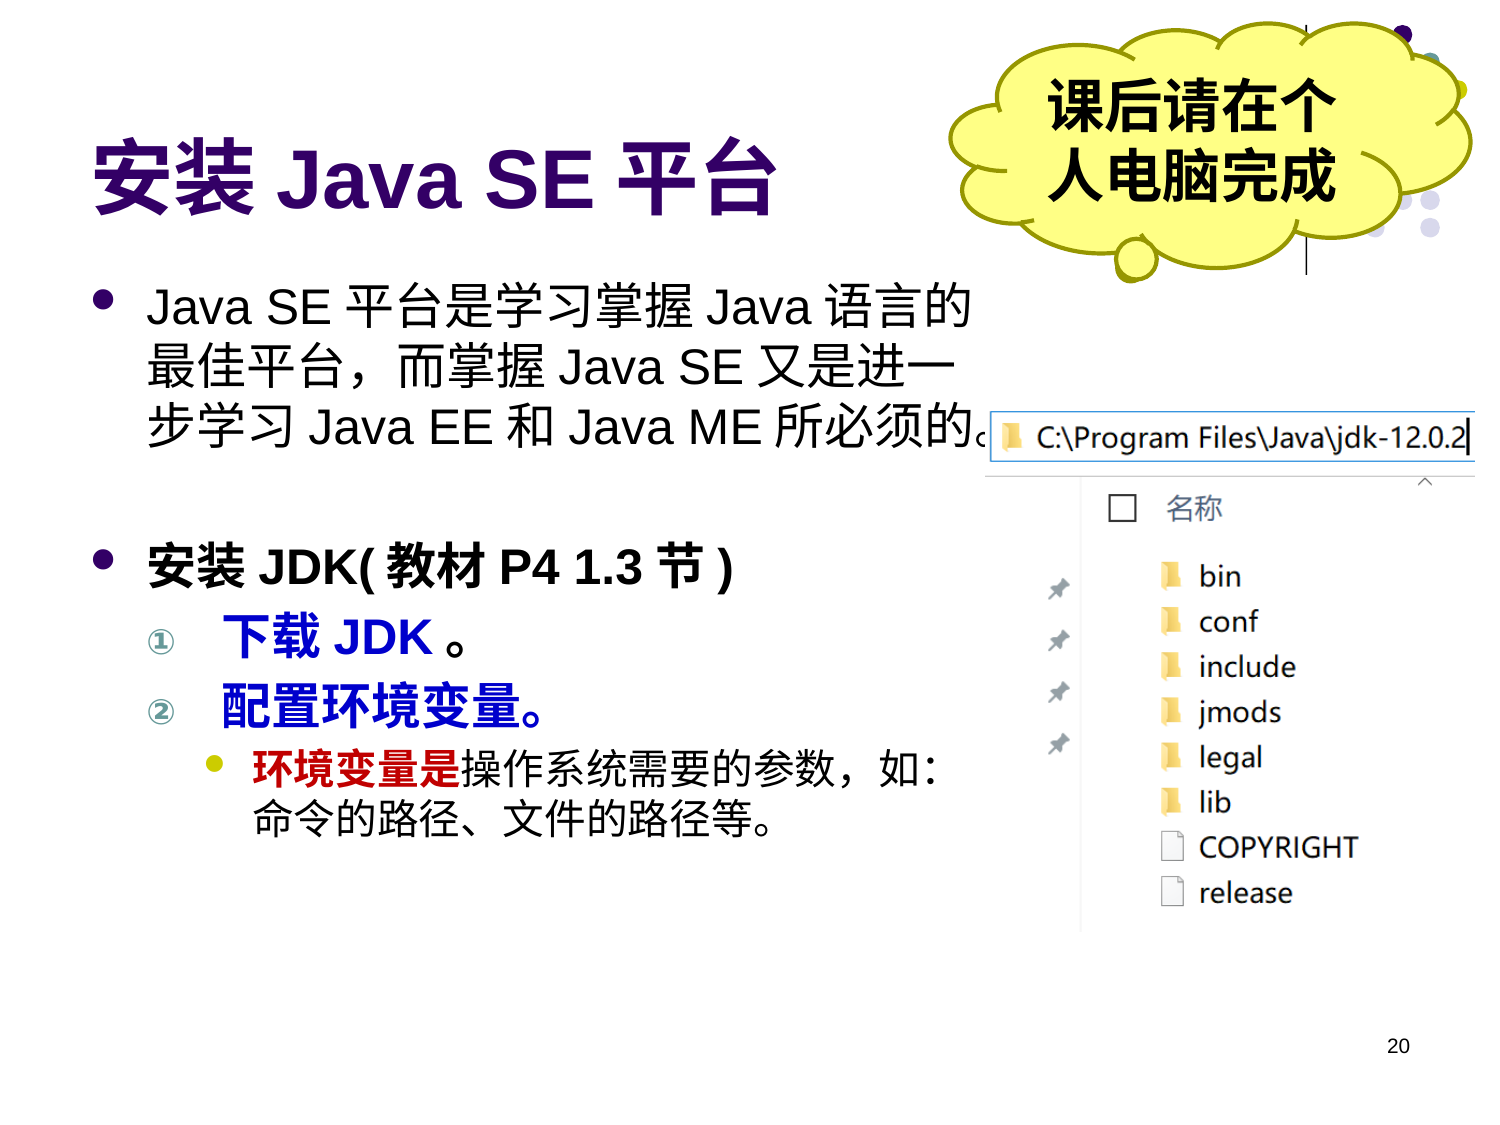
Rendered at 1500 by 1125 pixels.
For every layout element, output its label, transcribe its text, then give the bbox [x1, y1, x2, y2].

title 安装Java SE平台 [74, 19, 1313, 233]
picture [985, 408, 1475, 932]
text_box 课后请在个人电脑完成 [948, 21, 1473, 284]
list Java SE平台是学习掌握Java语言的最佳平台，而掌握Java SE又是进一步学习Java EE和Java ME所必须的。 安装JDK(教材P4 1.3节) 下载JDK。 配置环境变量。 环境变量是操作系统需要的参数，如：命令的路径、文件的路径等。 [74, 266, 1009, 1006]
slide_number 20 [1074, 1024, 1426, 1101]
